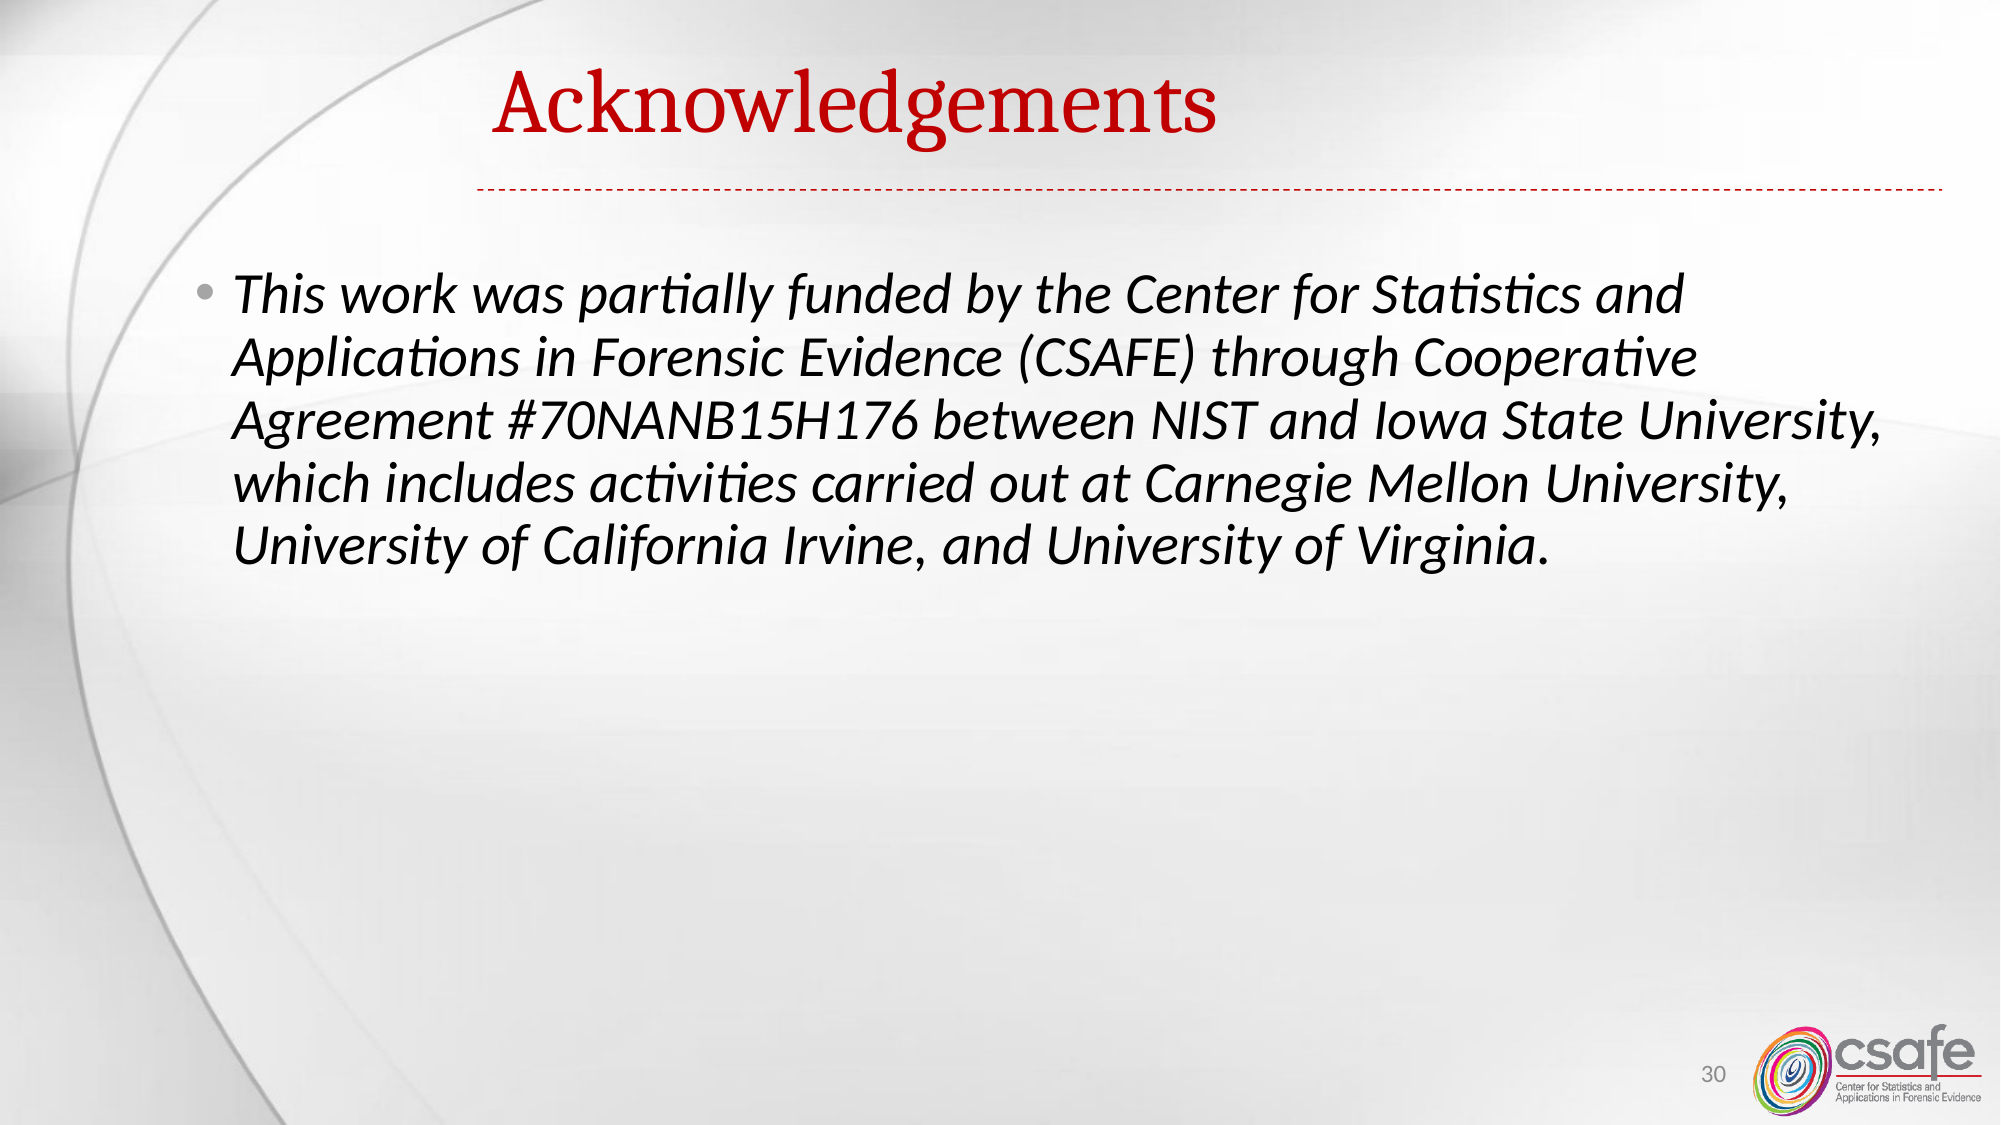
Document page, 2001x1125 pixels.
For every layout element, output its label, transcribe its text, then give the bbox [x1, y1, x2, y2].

list This work was partially funded by the Center for Statistics and Applications in Forensic Evidence (CSAFE) through Cooperative Agreement #70NANB15H176 between NIST and Iowa State University, which includes activities carried out at Carnegie Mellon University, University of California Irvine, and University of Virginia. [179, 255, 1942, 1024]
title Acknowledgements [477, 2, 1943, 190]
picture [1741, 997, 1994, 1125]
slide_number 30 [1405, 1042, 1742, 1103]
